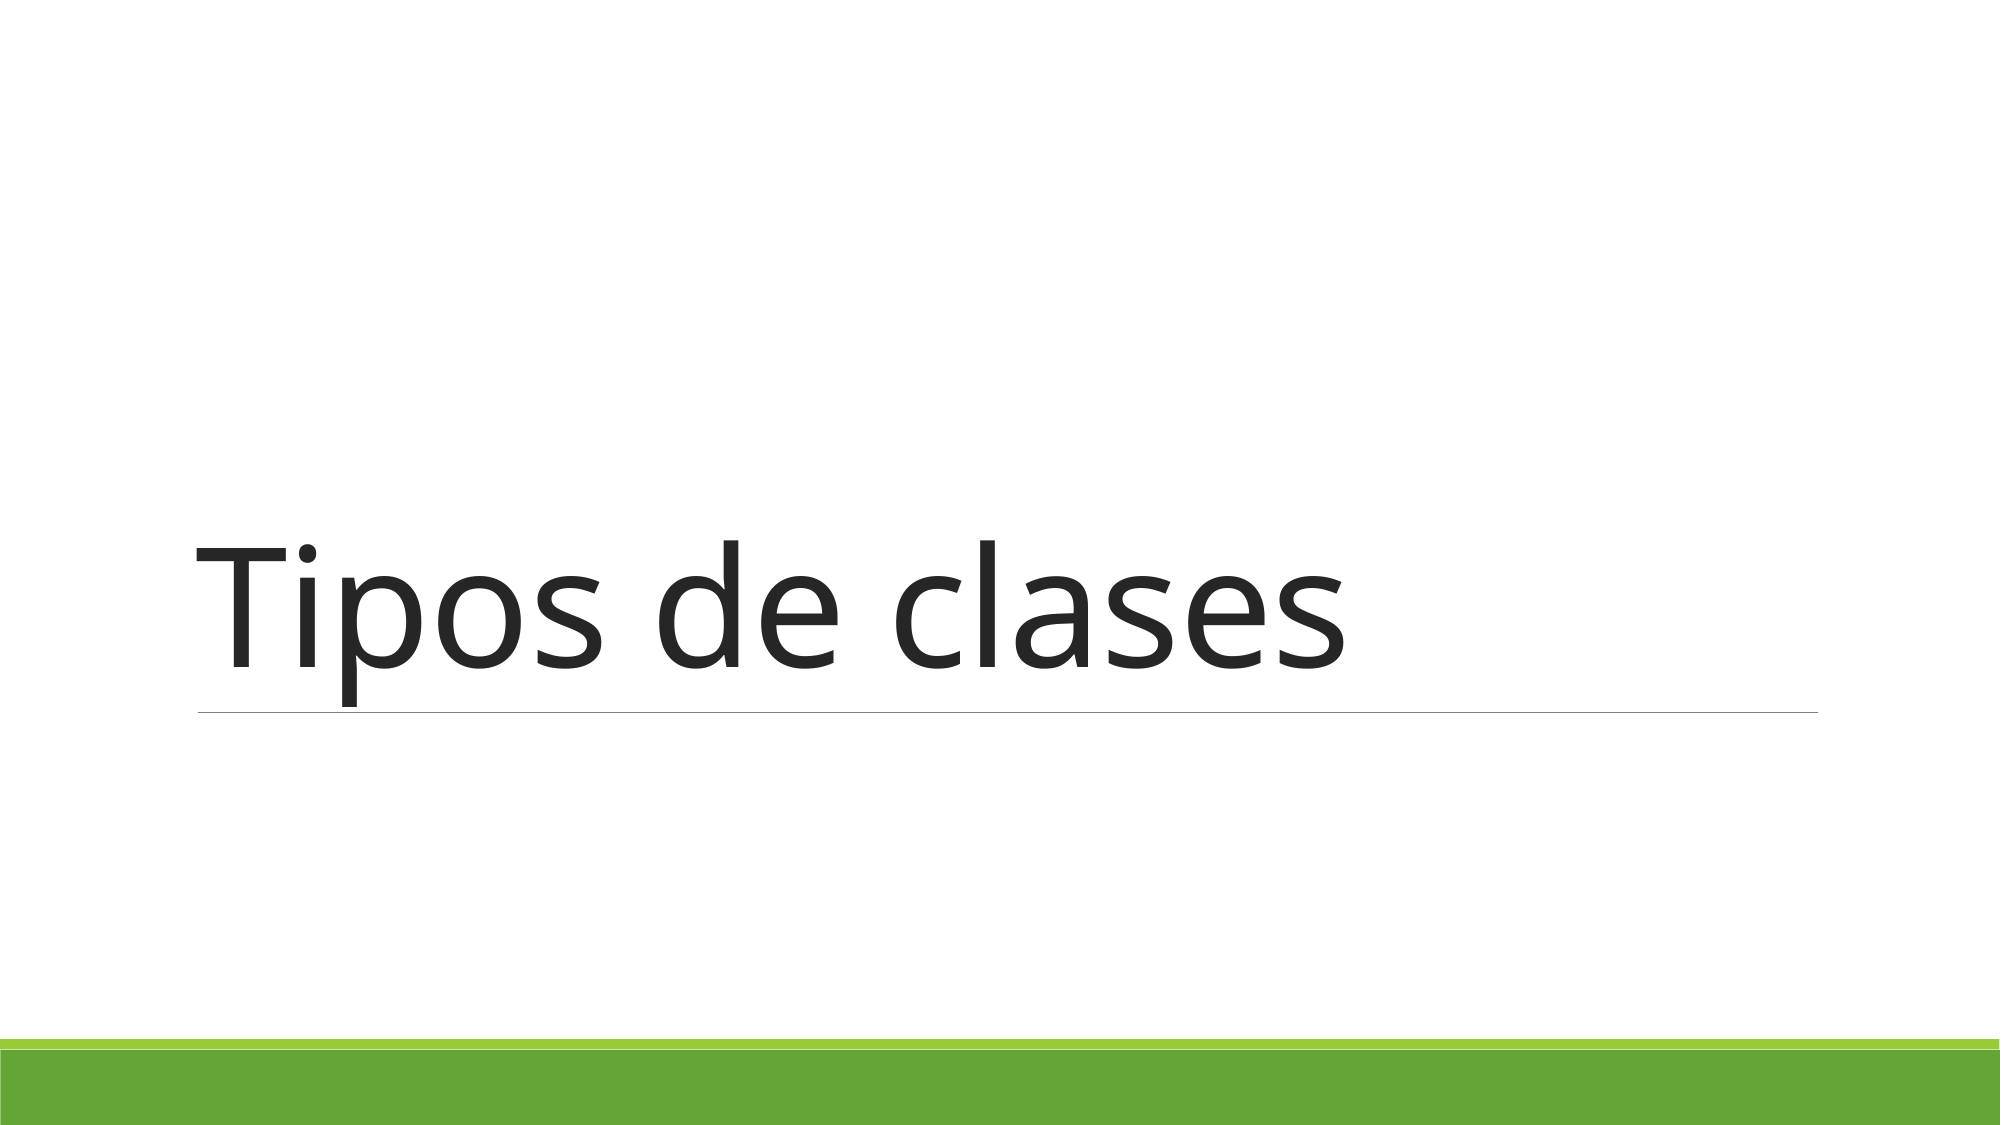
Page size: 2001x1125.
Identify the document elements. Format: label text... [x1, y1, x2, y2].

title Tipos de clases [180, 124, 1830, 710]
